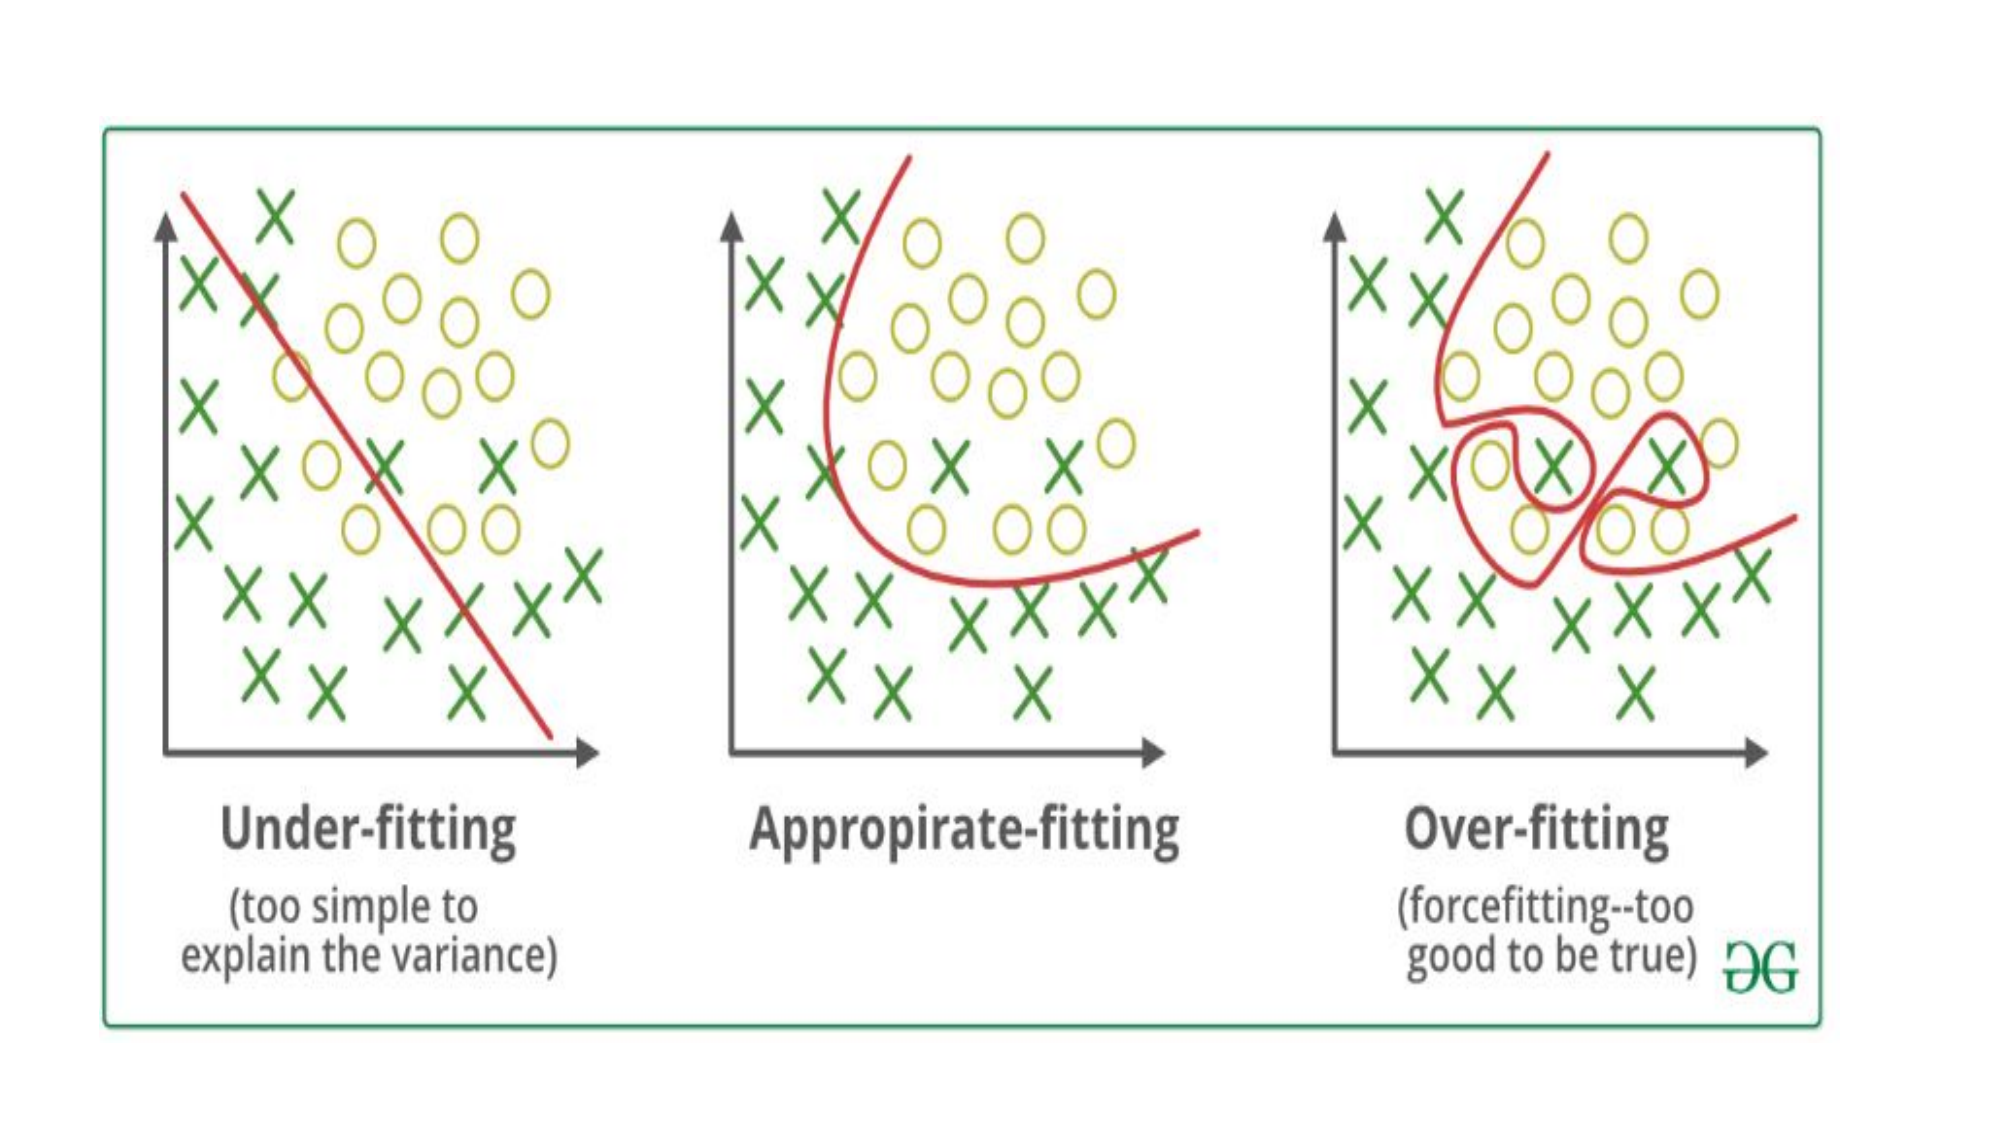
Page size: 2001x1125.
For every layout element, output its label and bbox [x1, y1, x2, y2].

picture [99, 116, 1840, 1043]
